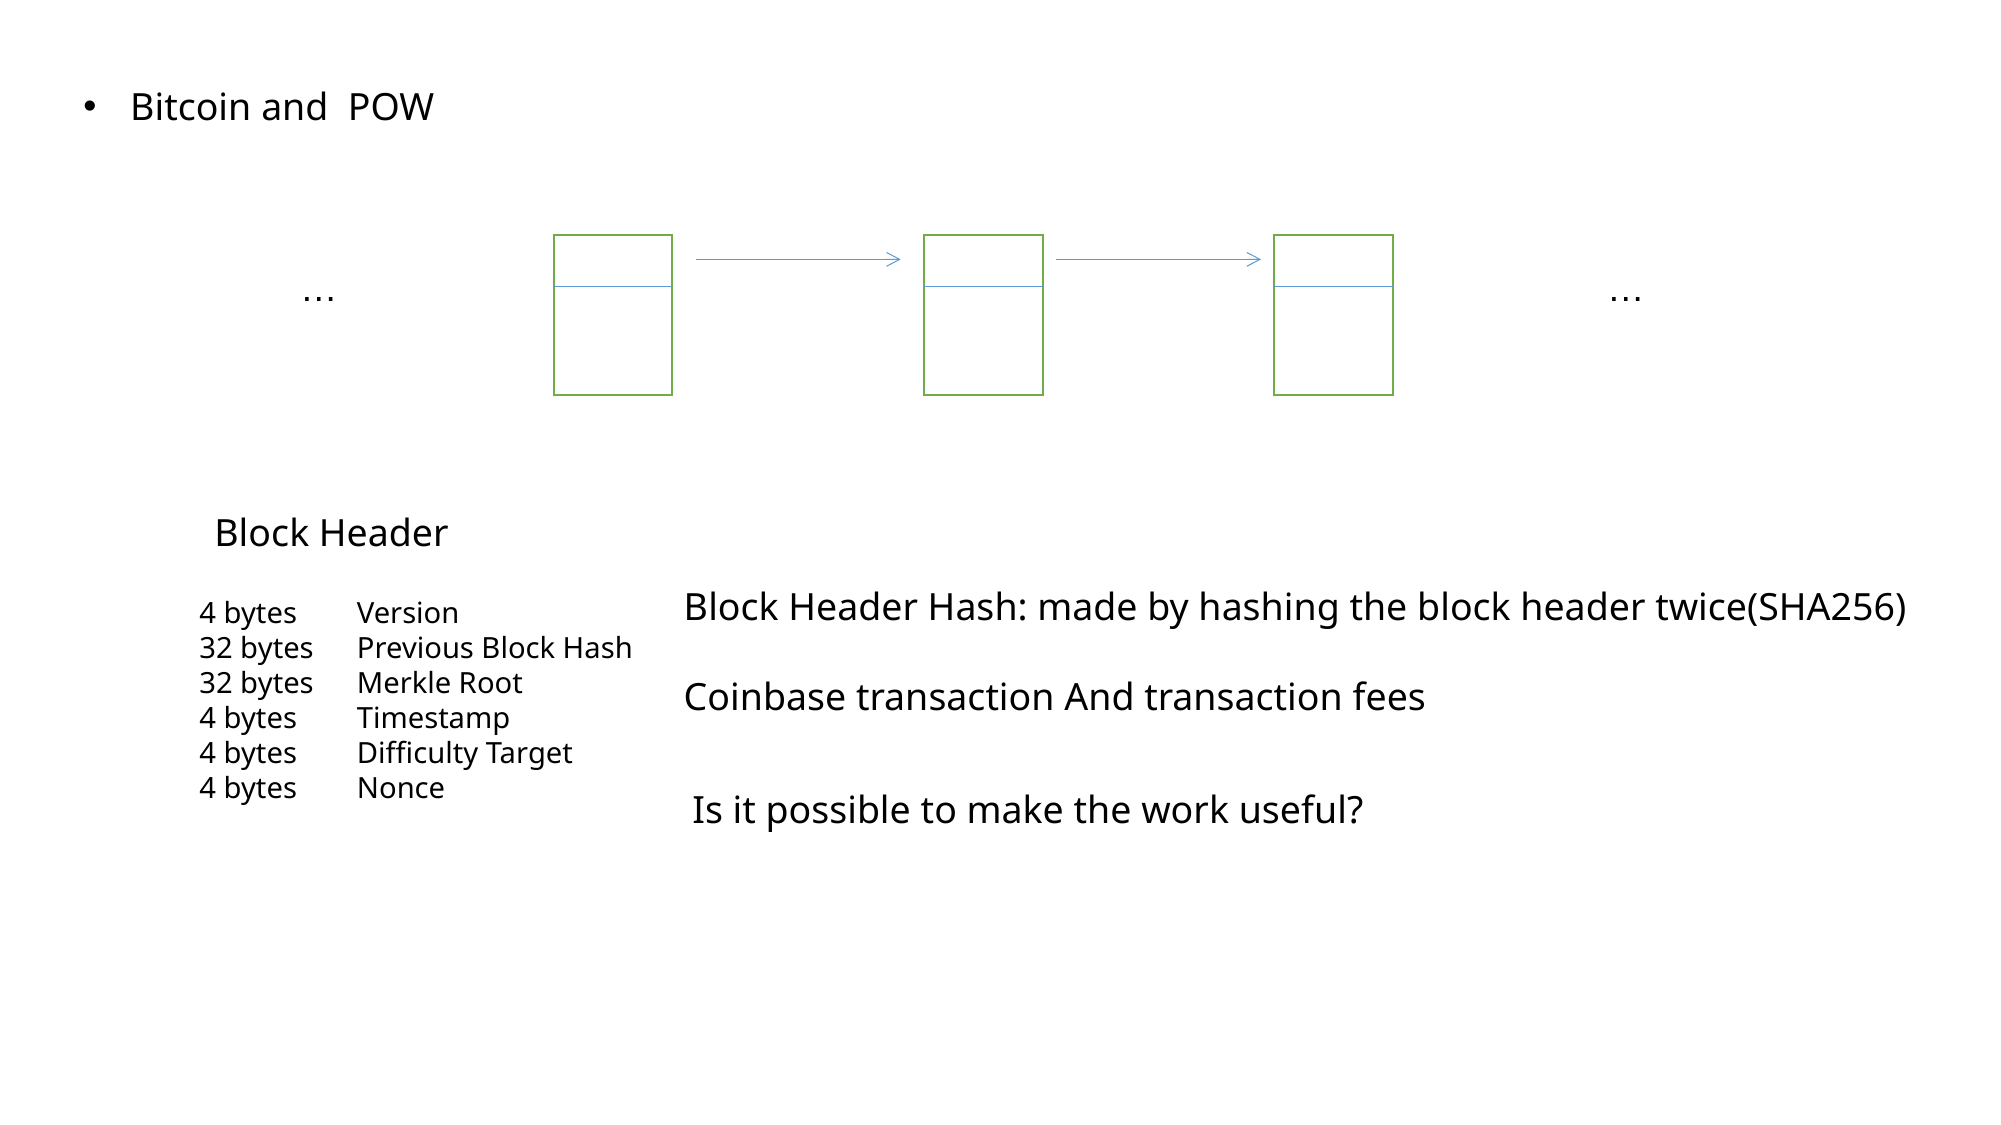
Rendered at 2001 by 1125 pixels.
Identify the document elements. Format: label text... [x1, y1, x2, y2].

text_box Block Header [199, 501, 464, 561]
text_box [923, 234, 1044, 396]
text_box … [1592, 256, 1660, 317]
text_box [1273, 234, 1394, 396]
text_box … [285, 256, 353, 317]
text_box [553, 287, 673, 396]
text_box [553, 234, 673, 286]
text_box Block Header Hash: made by hashing the block header twice(SHA256) Coinbase transaction And transaction fees [668, 575, 1923, 726]
text_box 4 bytes Version 32 bytes Previous Block Hash 32 bytes Merkle Root 4 bytes Timestamp 4 bytes Difficulty Target 4 bytes Nonce [184, 587, 696, 812]
text_box Is it possible to make the work useful? [677, 778, 1379, 838]
text_box Bitcoin and POW [68, 75, 450, 136]
